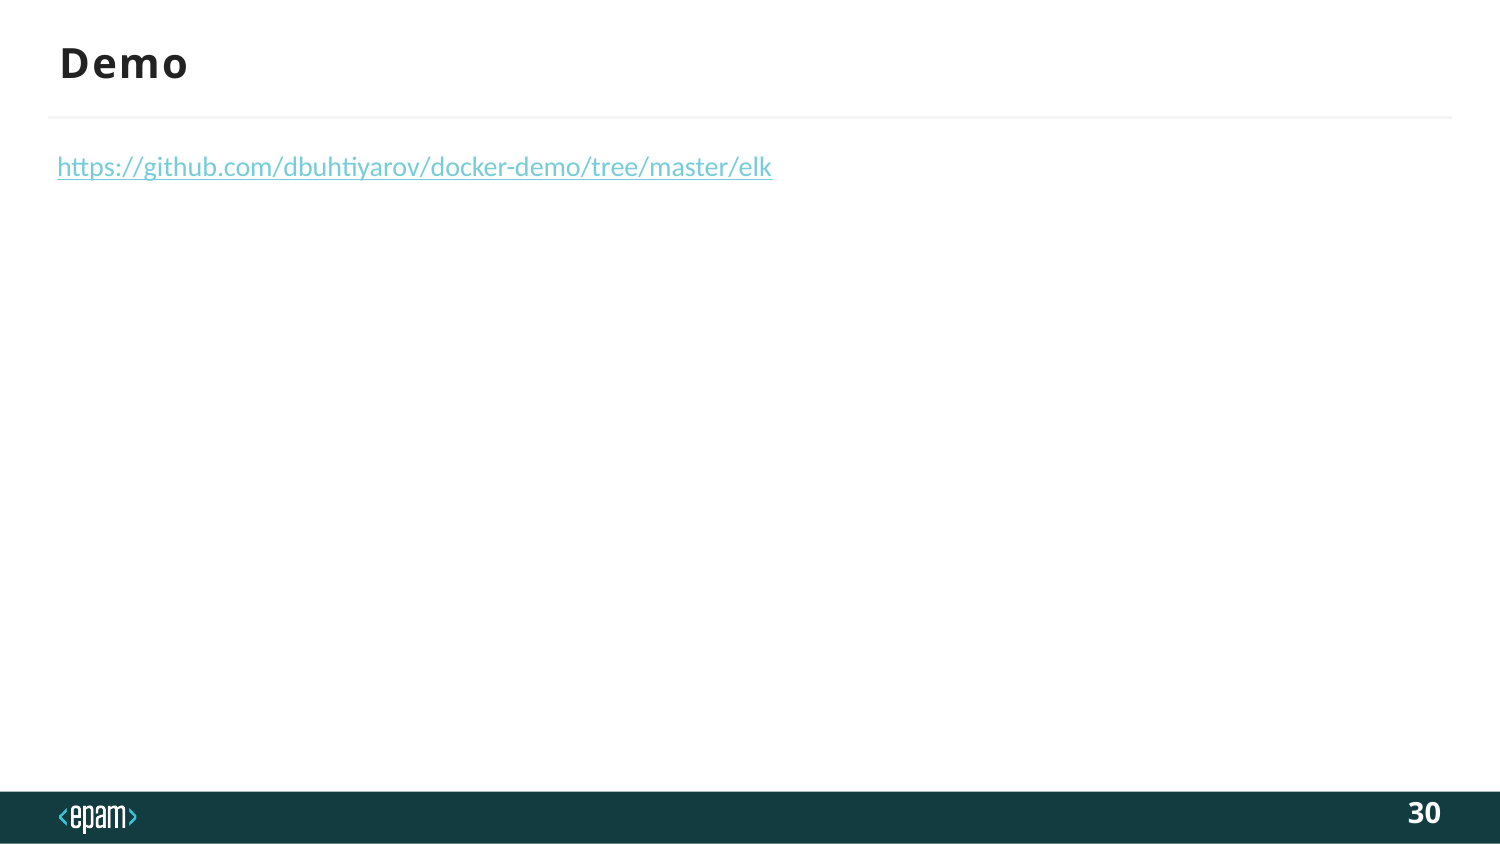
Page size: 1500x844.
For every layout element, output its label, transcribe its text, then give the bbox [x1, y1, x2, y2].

text_box https://github.com/dbuhtiyarov/docker-demo/tree/master/elk [42, 141, 811, 224]
slide_number 30 [1216, 791, 1442, 844]
title Demo [59, 37, 1442, 87]
